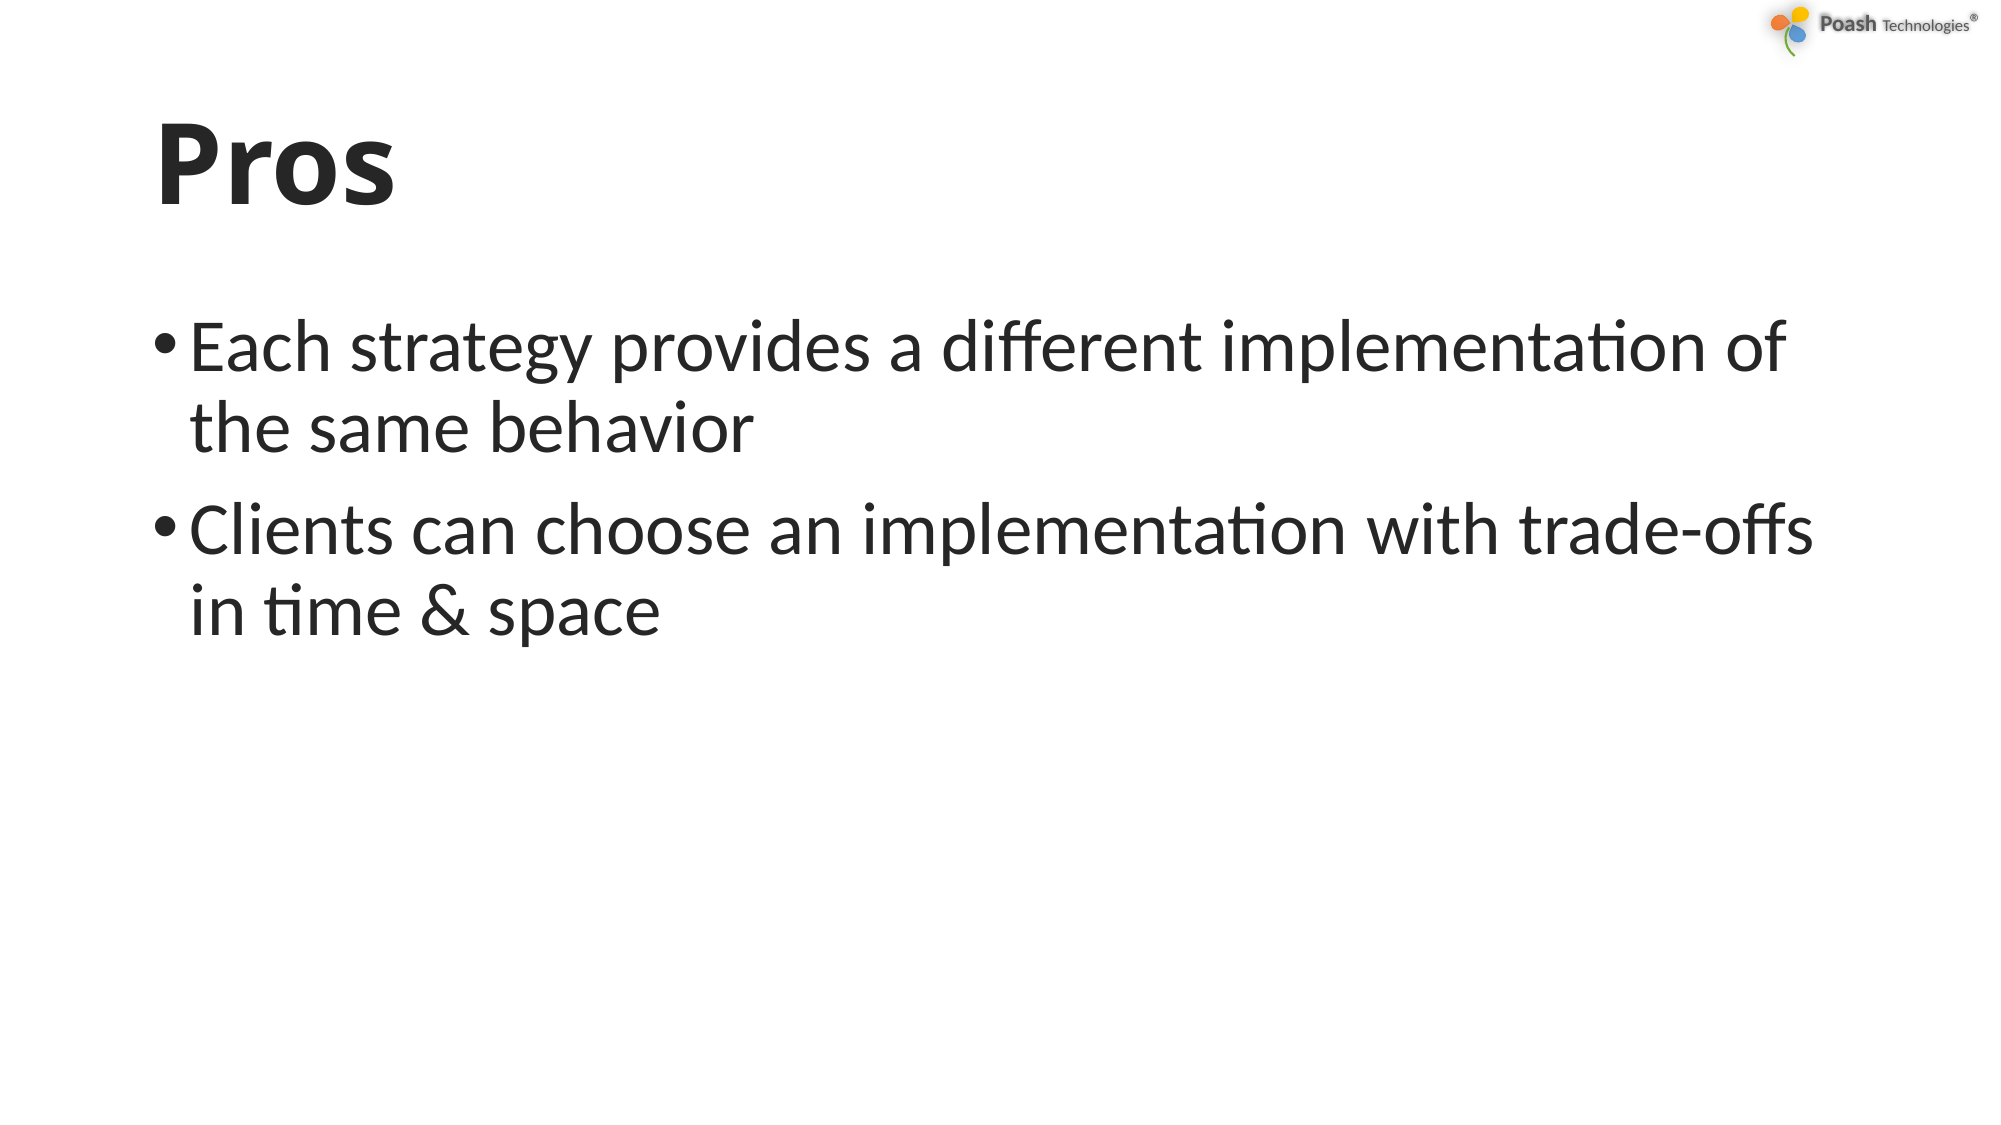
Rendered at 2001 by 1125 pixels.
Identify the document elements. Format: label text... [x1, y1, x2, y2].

title Pros [137, 59, 1863, 278]
list Each strategy provides a different implementation of the same behavior Clients can choose an implementation with trade-offs in time & space [137, 299, 1863, 1014]
